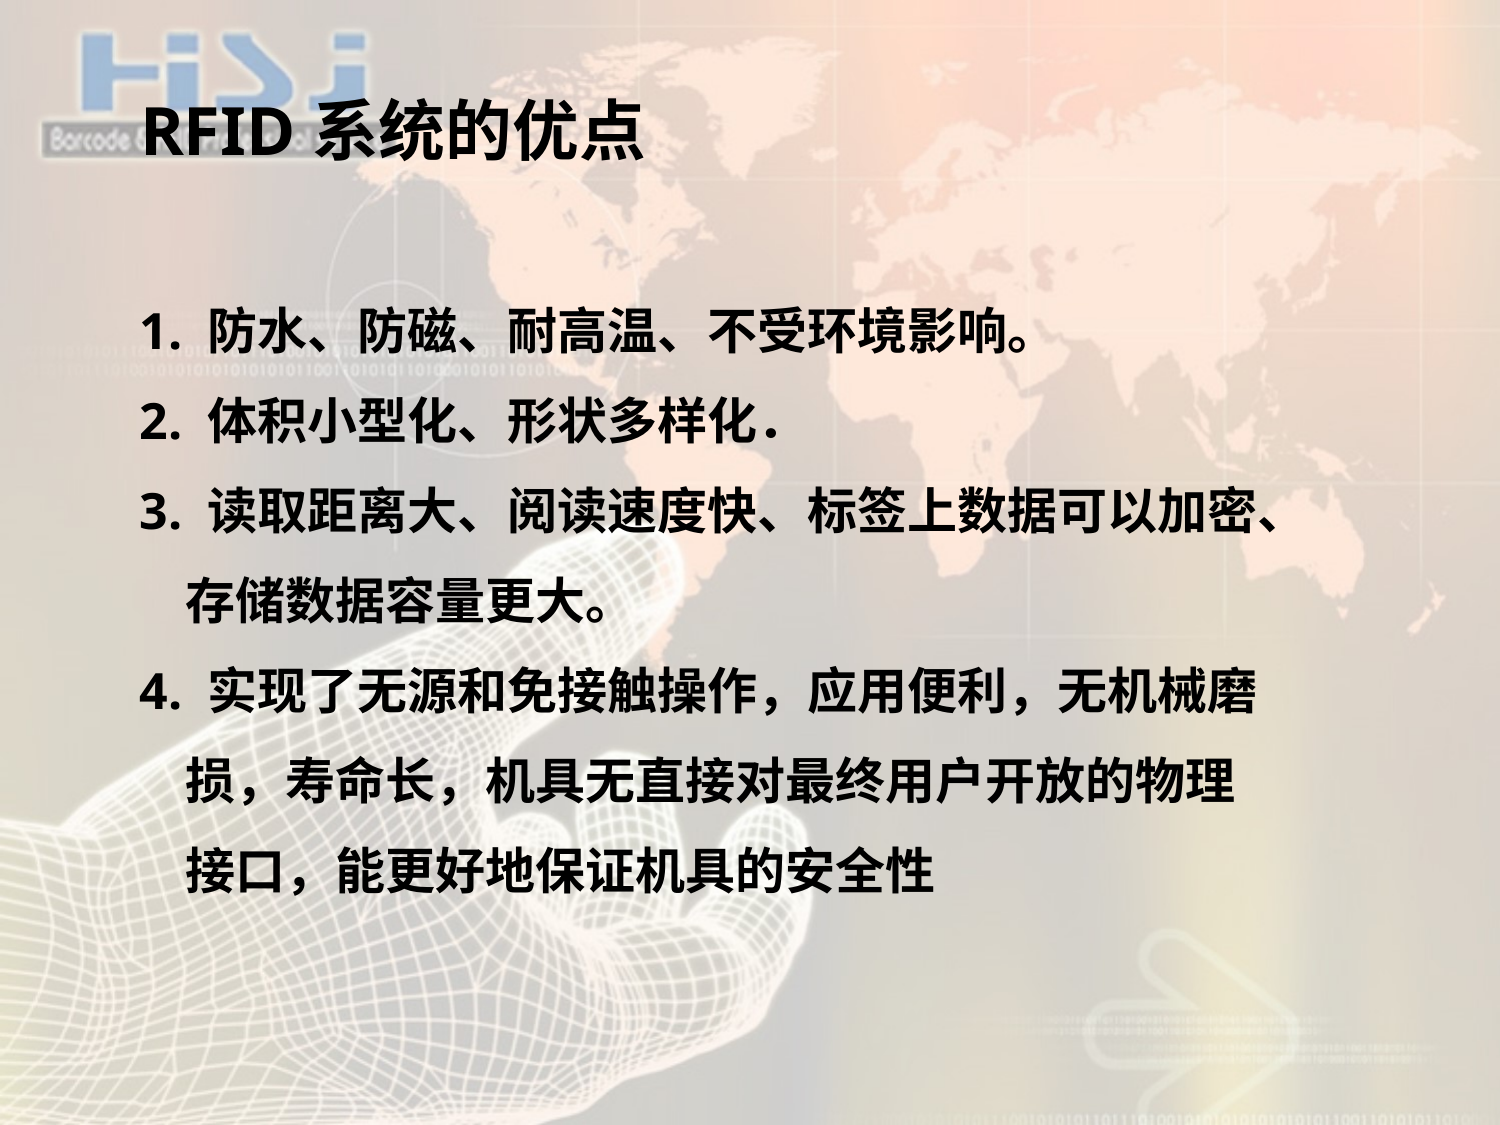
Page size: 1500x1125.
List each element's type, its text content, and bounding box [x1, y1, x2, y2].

picture [0, 0, 1500, 1125]
text_box 1. 防水、防磁、耐高温、不受环境影响。 2. 体积小型化、形状多样化． 3. 读取距离大、阅读速度快、标签上数据可以加密、 存储数据容量更大。 4. 实现了无源和免接触操作，应用便利，无机械磨 损，寿命长，机具无直接对最终用户开放的物理 接口，能更好地保证机具的安全性 [124, 262, 1338, 908]
title RFID系统的优点 [124, 82, 1413, 176]
